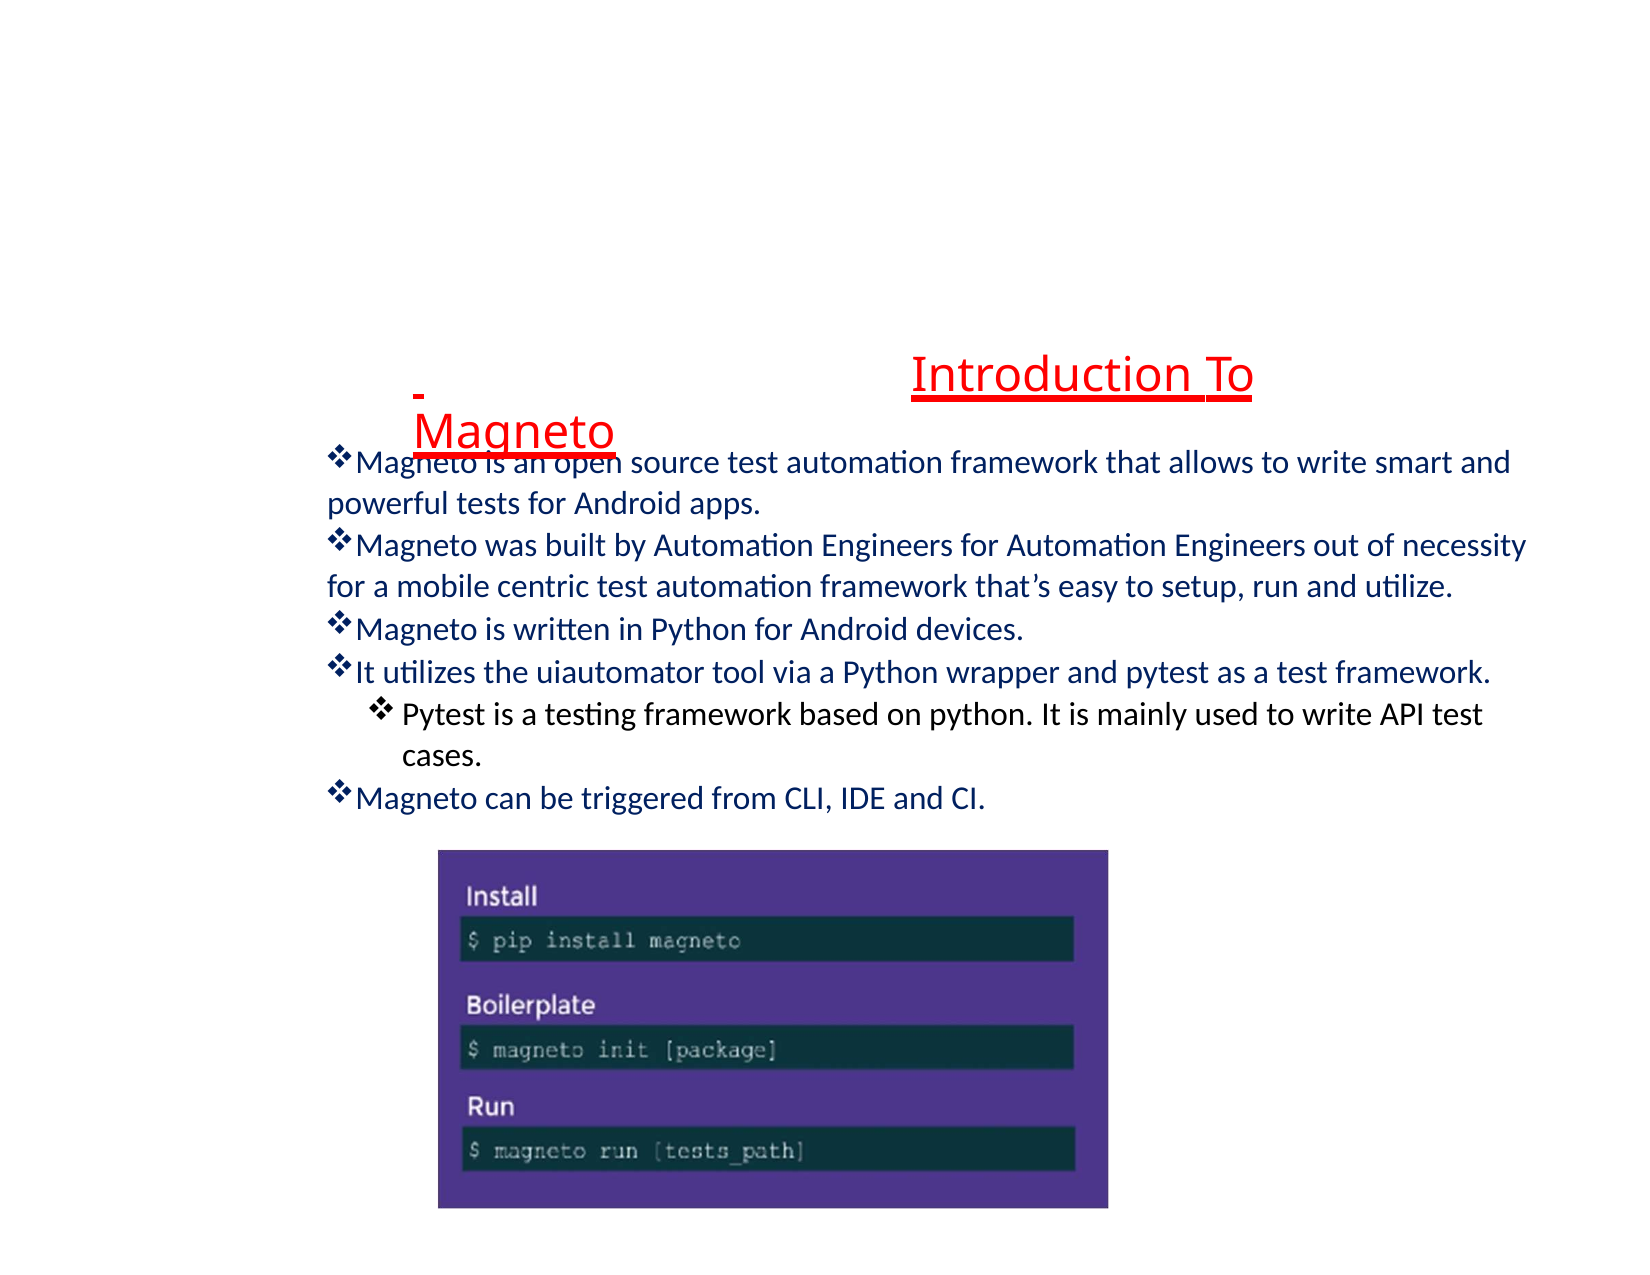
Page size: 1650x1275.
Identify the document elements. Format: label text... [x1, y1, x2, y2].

text_box [437, 849, 1109, 1209]
title Introduction To Magneto [410, 340, 1434, 557]
text_box Magneto is an open source test automation framework that allows to write smart and powerful tests for Android apps. Magneto was built by Automation Engineers for Automation Engineers out of necessity for a mobile centric test automation framework that’s easy to setup, run and utilize. Magneto is written in Python for Android devices. It utilizes the uiautomator tool via a Python wrapper and pytest as a test framework. Pytest is a testing framework based on python. It is mainly used to write API test cases. Magneto can be triggered from CLI, IDE and CI. [324, 437, 1538, 816]
